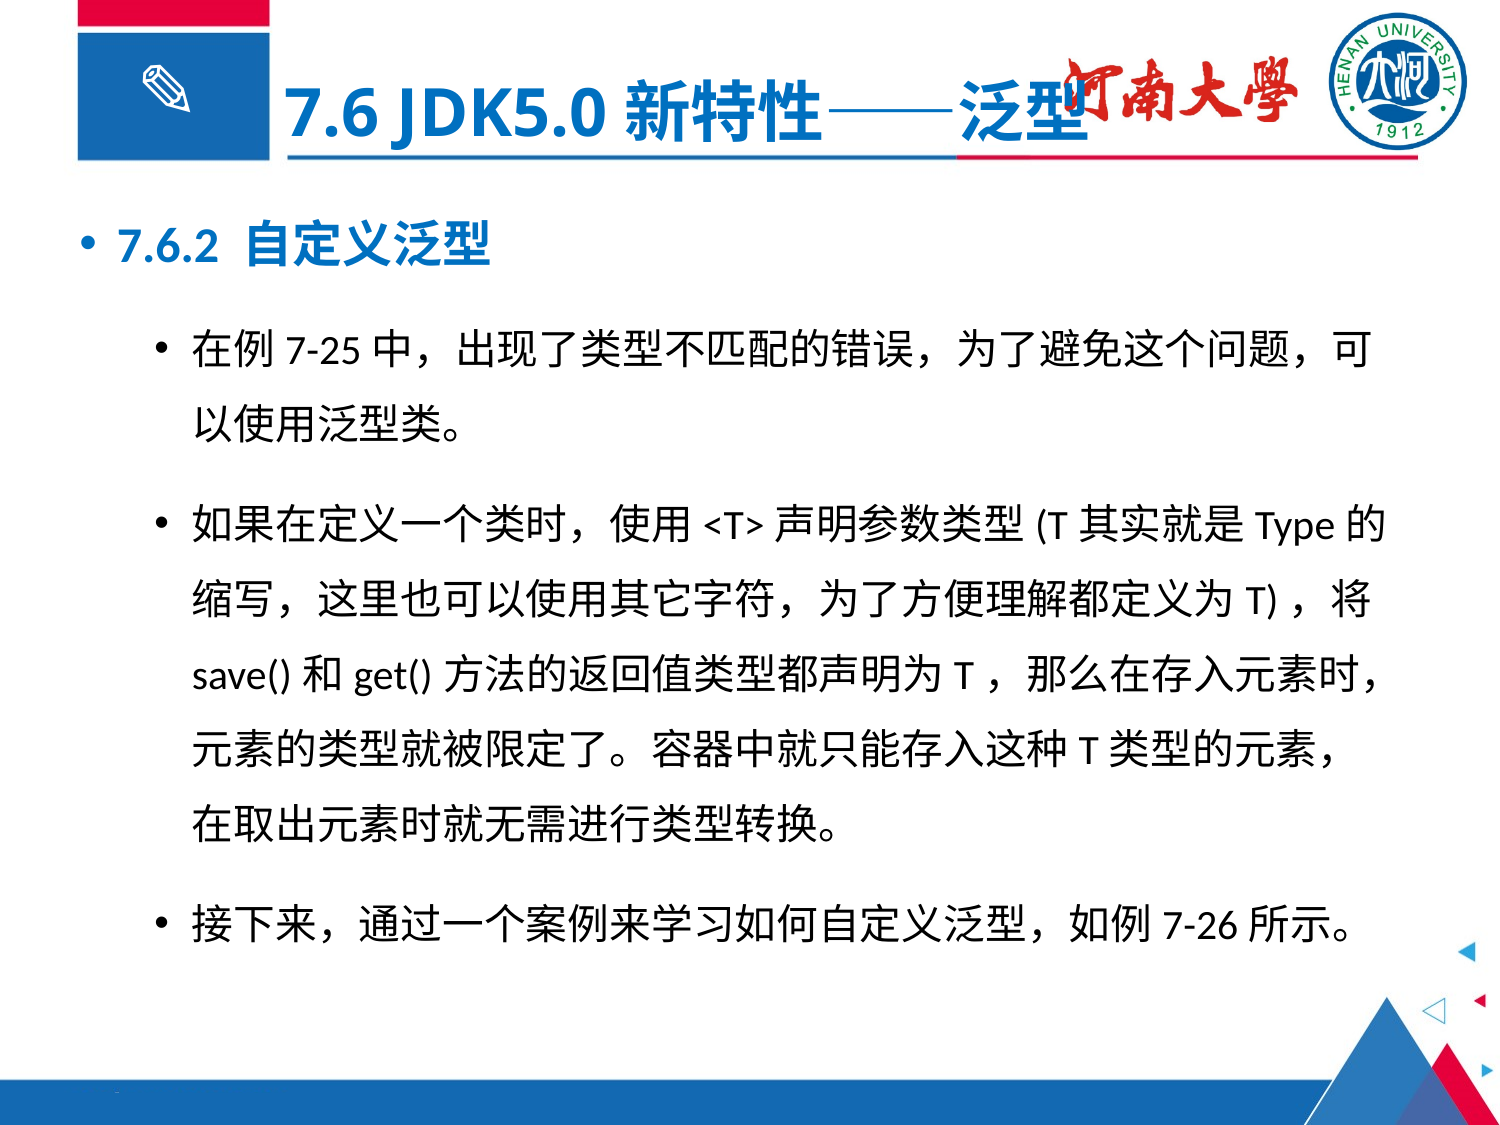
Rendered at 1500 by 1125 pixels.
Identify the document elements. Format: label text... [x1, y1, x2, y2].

picture [0, 0, 1500, 1125]
list 7.6.2 自定义泛型 在例7-25中，出现了类型不匹配的错误，为了避免这个问题，可以使用泛型类。 如果在定义一个类时，使用<T>声明参数类型(T其实就是Type的缩写，这里也可以使用其它字符，为了方便理解都定义为T)，将save()和get()方法的返回值类型都声明为T，那么在存入元素时，元素的类型就被限定了。容器中就只能存入这种T类型的元素，在取出元素时就无需进行类型转换。 接下来，通过一个案例来学习如何自定义泛型，如例7-26所示。 [64, 174, 1415, 1005]
text_box 7.6 JDK5.0新特性——泛型 [269, 63, 1341, 156]
